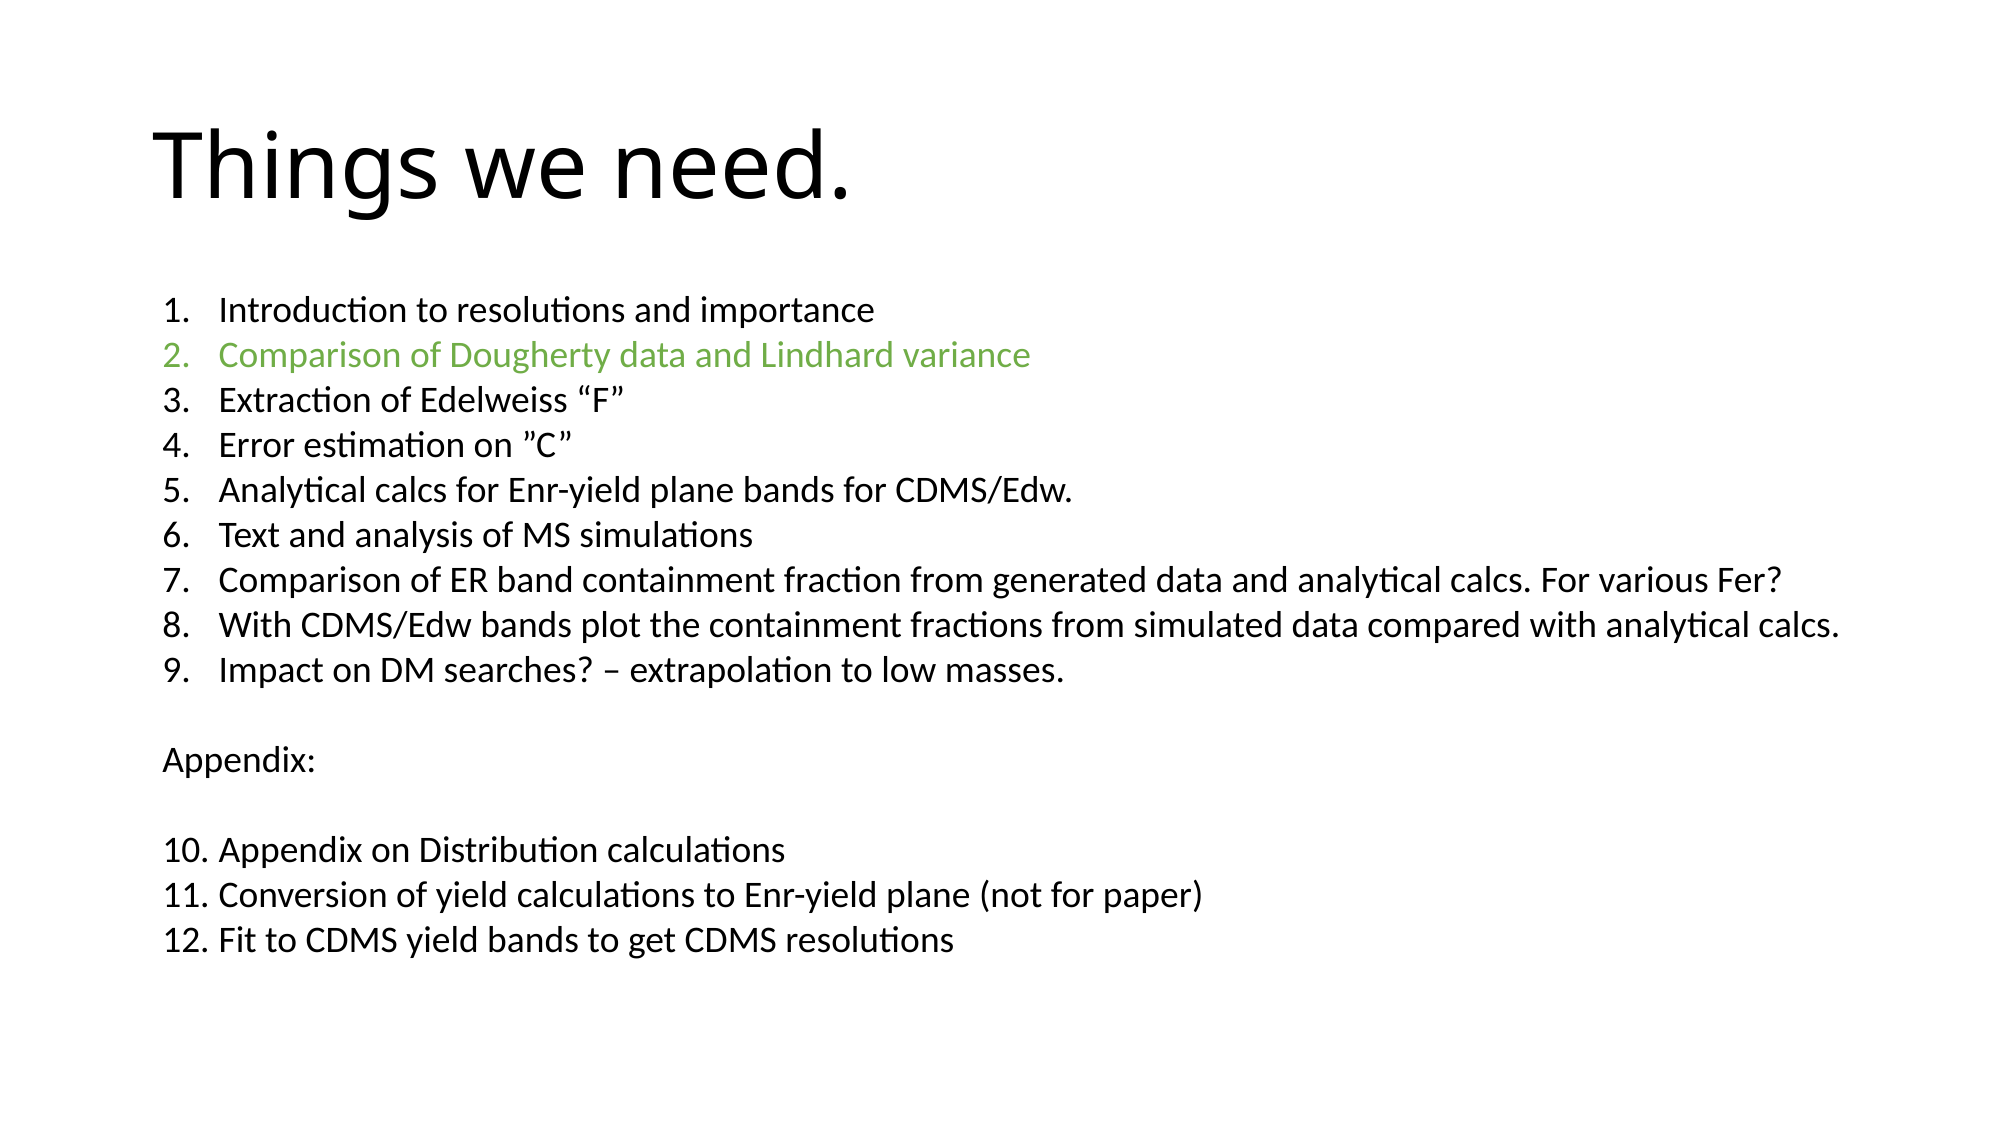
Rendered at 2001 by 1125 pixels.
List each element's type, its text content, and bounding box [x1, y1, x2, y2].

title Things we need. [137, 59, 1863, 278]
text_box Introduction to resolutions and importance Comparison of Dougherty data and Lindhard variance Extraction of Edelweiss “F” Error estimation on ”C” Analytical calcs for Enr-yield plane bands for CDMS/Edw. Text and analysis of MS simulations Comparison of ER band containment fraction from generated data and analytical calcs. For various Fer? With CDMS/Edw bands plot the containment fractions from simulated data compared with analytical calcs. Impact on DM searches? – extrapolation to low masses. Appendix: Appendix on Distribution calculations Conversion of yield calculations to Enr-yield plane (not for paper) Fit to CDMS yield bands to get CDMS resolutions [147, 277, 1858, 967]
